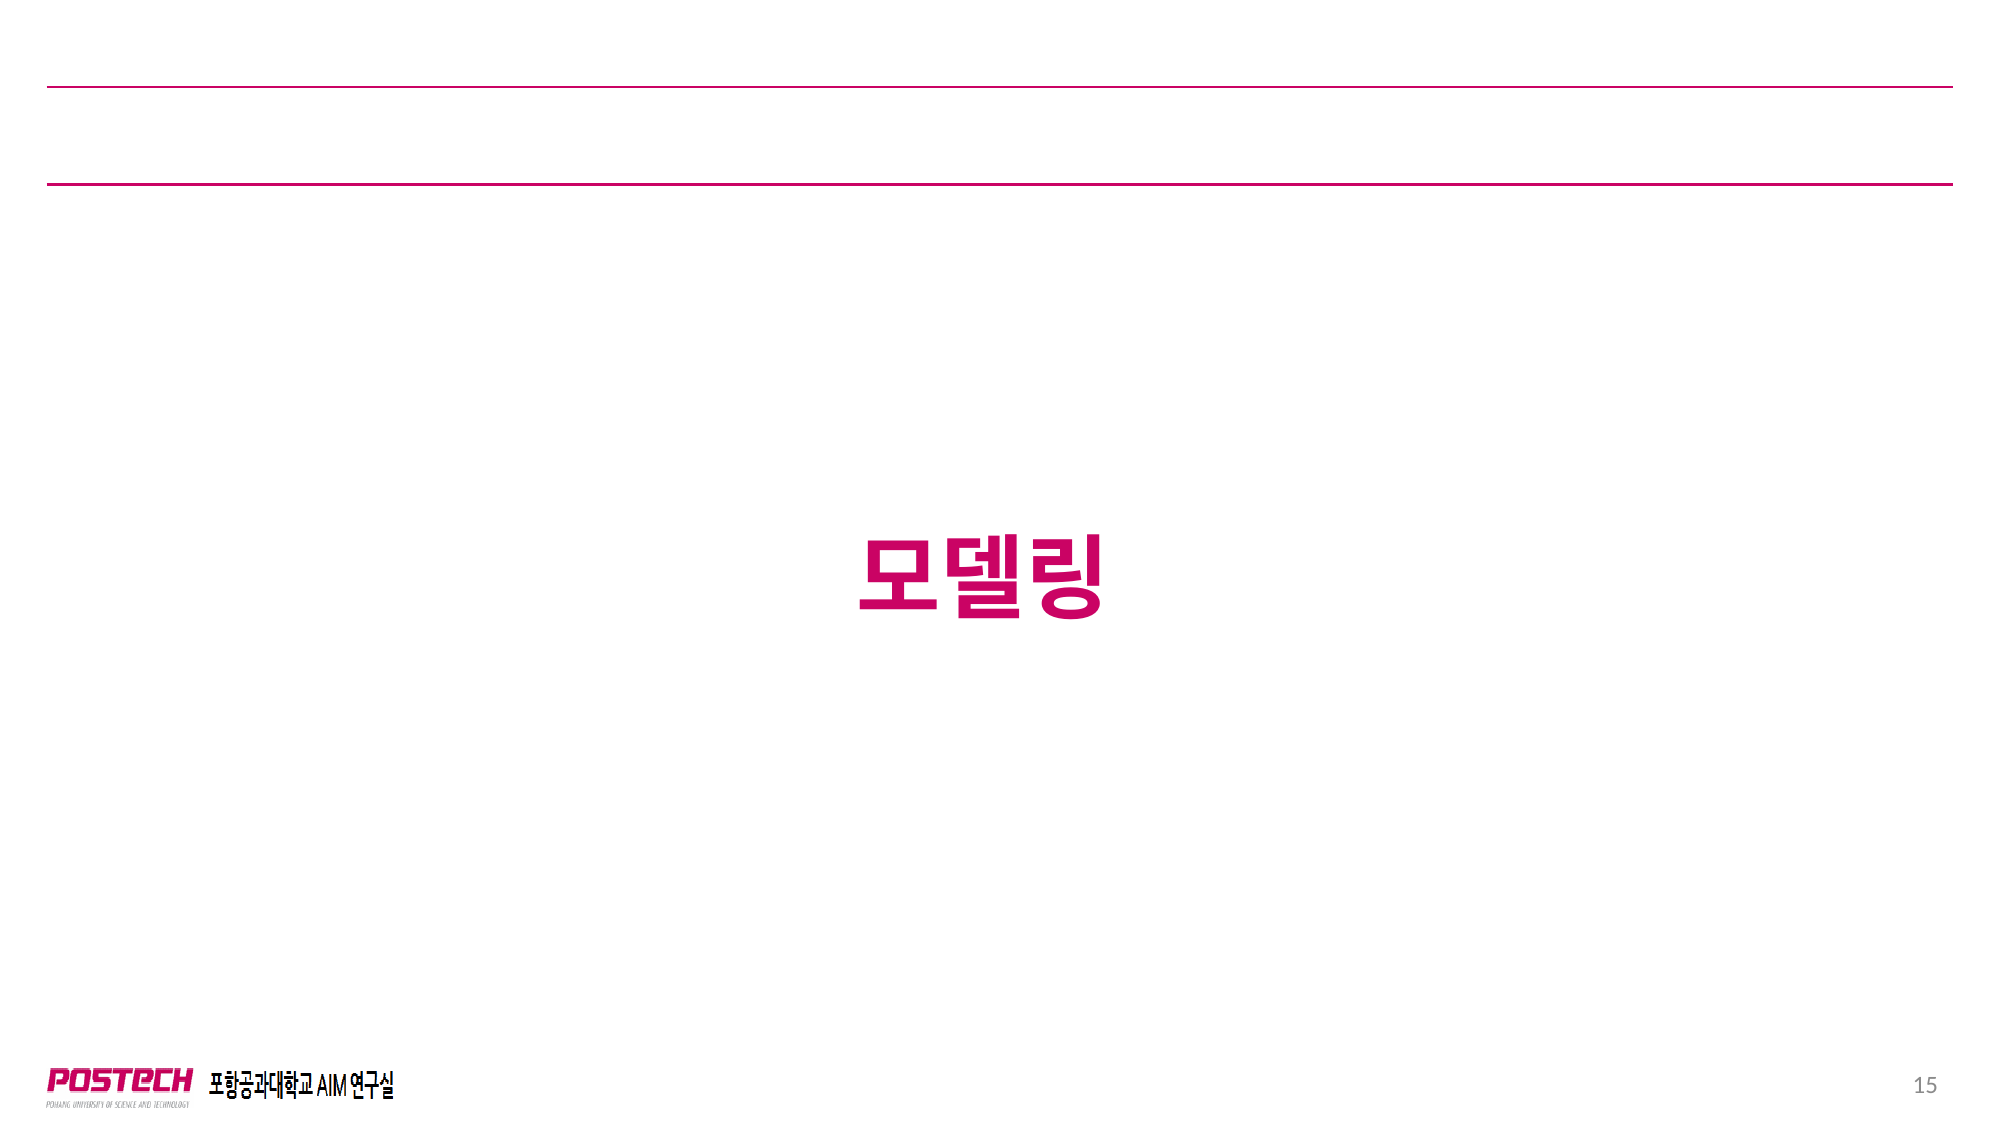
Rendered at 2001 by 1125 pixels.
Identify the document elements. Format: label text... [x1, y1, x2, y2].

list 모델링 [841, 539, 2000, 623]
picture [46, 1056, 398, 1112]
